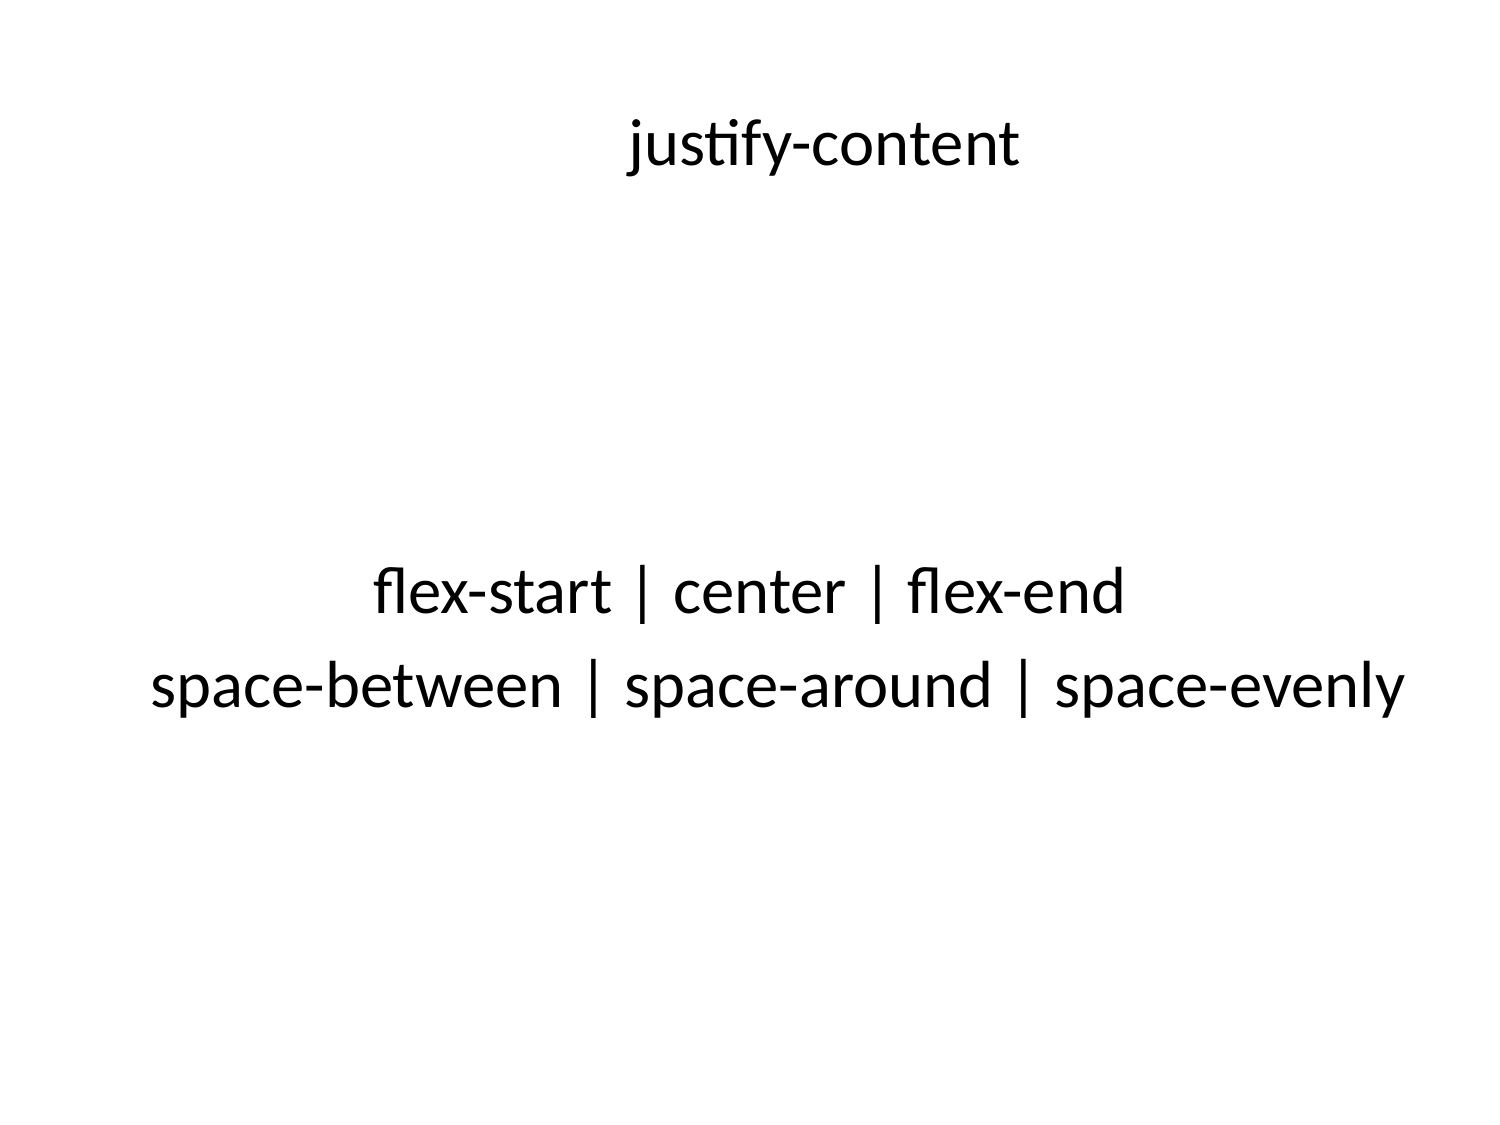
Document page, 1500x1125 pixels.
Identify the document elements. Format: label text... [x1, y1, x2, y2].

list flex-start | center | flex-end space-between | space-around | space-evenly [75, 262, 1425, 1005]
title justify-content [75, 45, 1425, 233]
